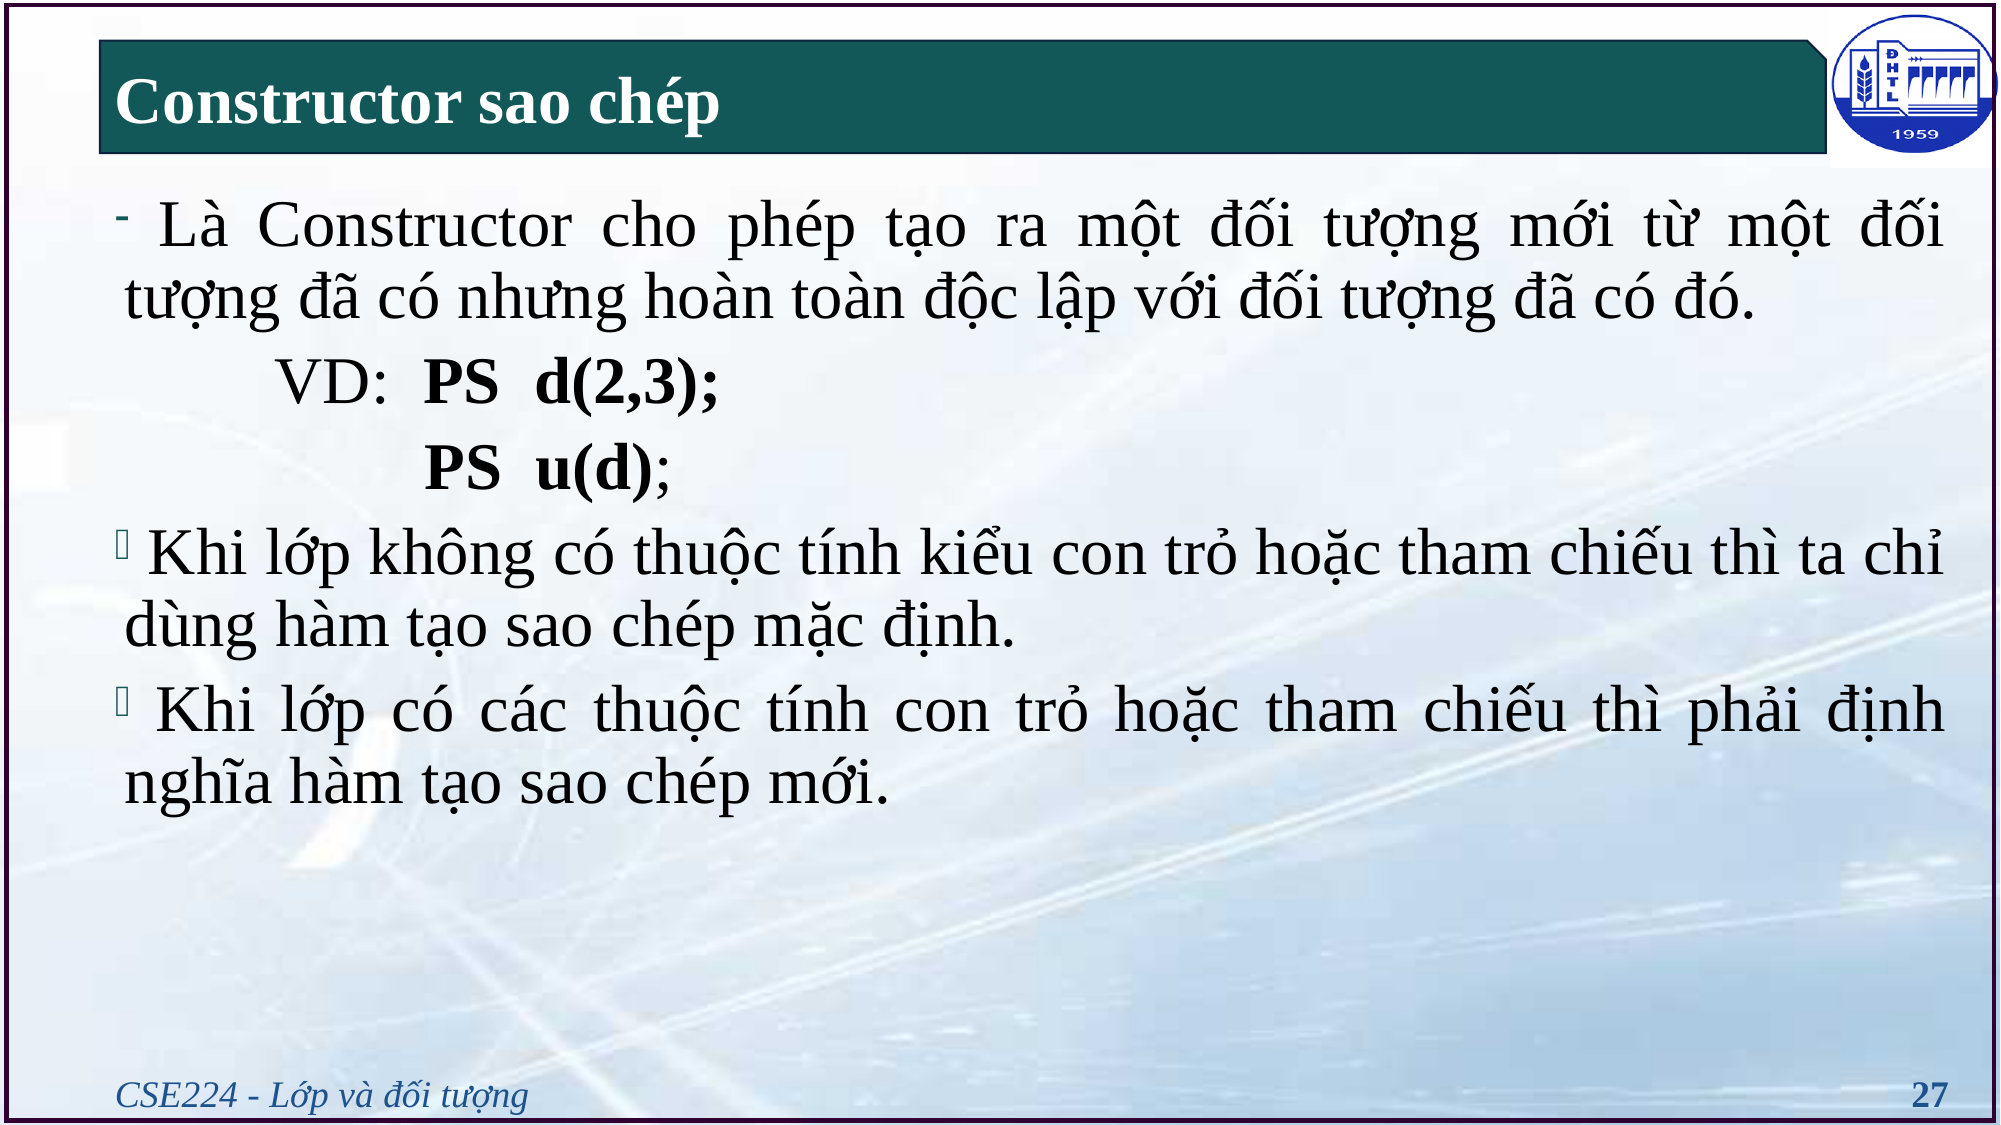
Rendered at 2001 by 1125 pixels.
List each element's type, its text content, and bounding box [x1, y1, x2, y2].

list Là Constructor cho phép tạo ra một đối tượng mới từ một đối tượng đã có nhưng hoàn toàn độc lập với đối tượng đã có đó. VD: PS d(2,3); PS u(d); Khi lớp không có thuộc tính kiểu con trỏ hoặc tham chiếu thì ta chỉ dùng hàm tạo sao chép mặc định. Khi lớp có các thuộc tính con trỏ hoặc tham chiếu thì phải định nghĩa hàm tạo sao chép mới. [99, 181, 1964, 1025]
slide_number 27 [1497, 1062, 1964, 1116]
footer CSE224 - Lớp và đối tượng [99, 1062, 734, 1116]
picture [0, 0, 2001, 1125]
title Constructor sao chép [99, 50, 1817, 144]
